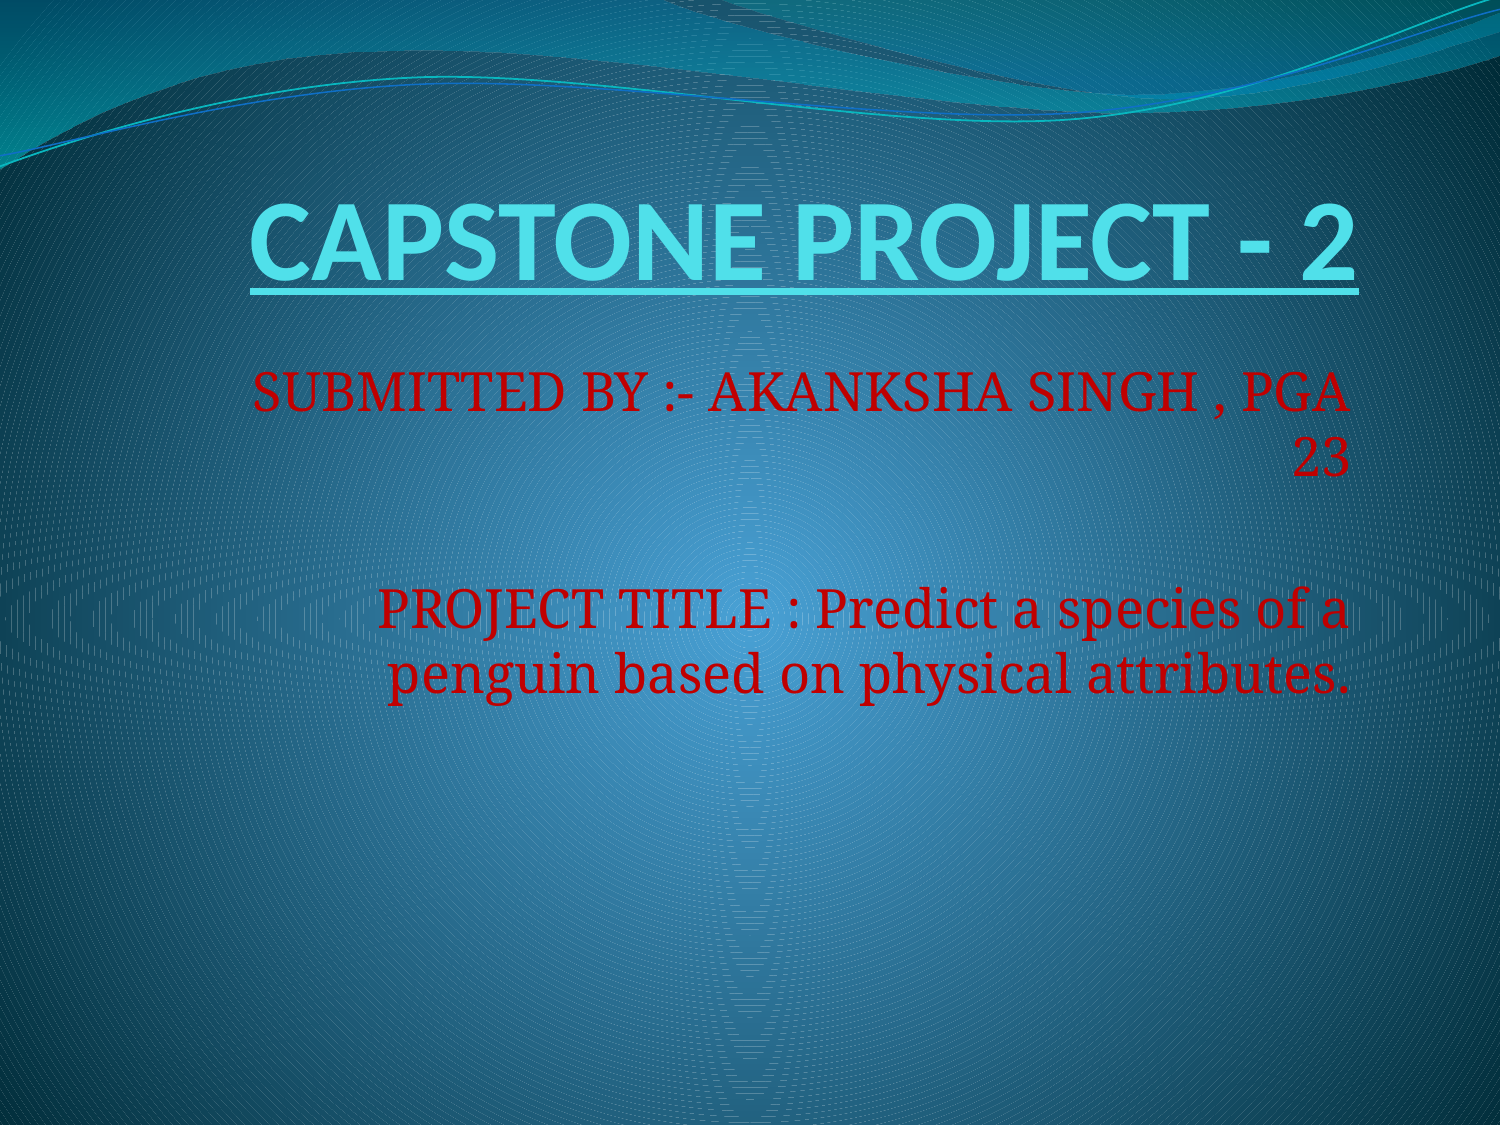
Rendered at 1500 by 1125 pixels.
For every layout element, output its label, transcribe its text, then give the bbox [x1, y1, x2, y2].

subtitle SUBMITTED BY :- AKANKSHA SINGH , PGA 23 PROJECT TITLE : Predict a species of a penguin based on physical attributes. [212, 350, 1363, 913]
title CAPSTONE PROJECT - 2 [87, 62, 1363, 304]
